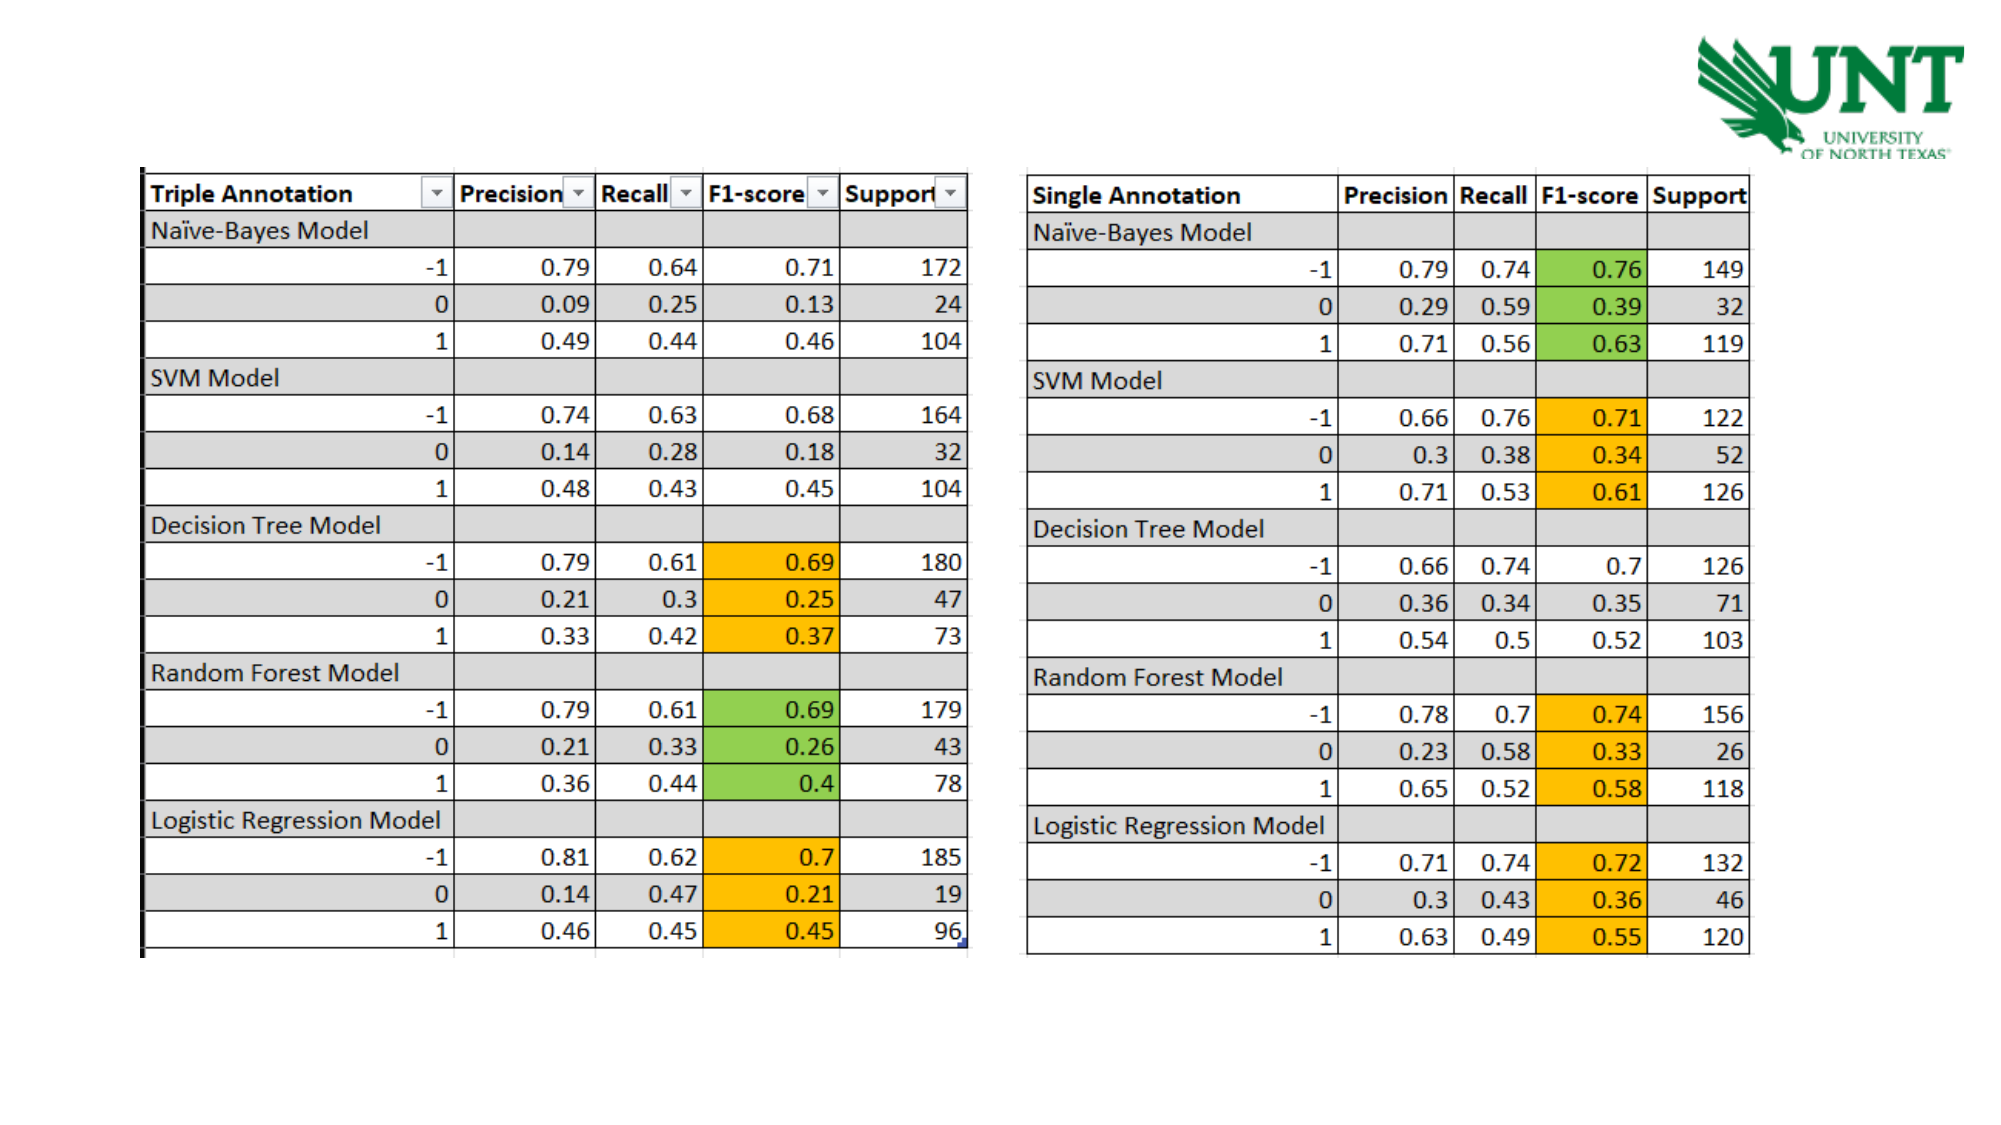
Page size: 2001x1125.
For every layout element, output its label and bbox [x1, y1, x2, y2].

picture [139, 167, 973, 958]
picture [1019, 167, 1755, 958]
